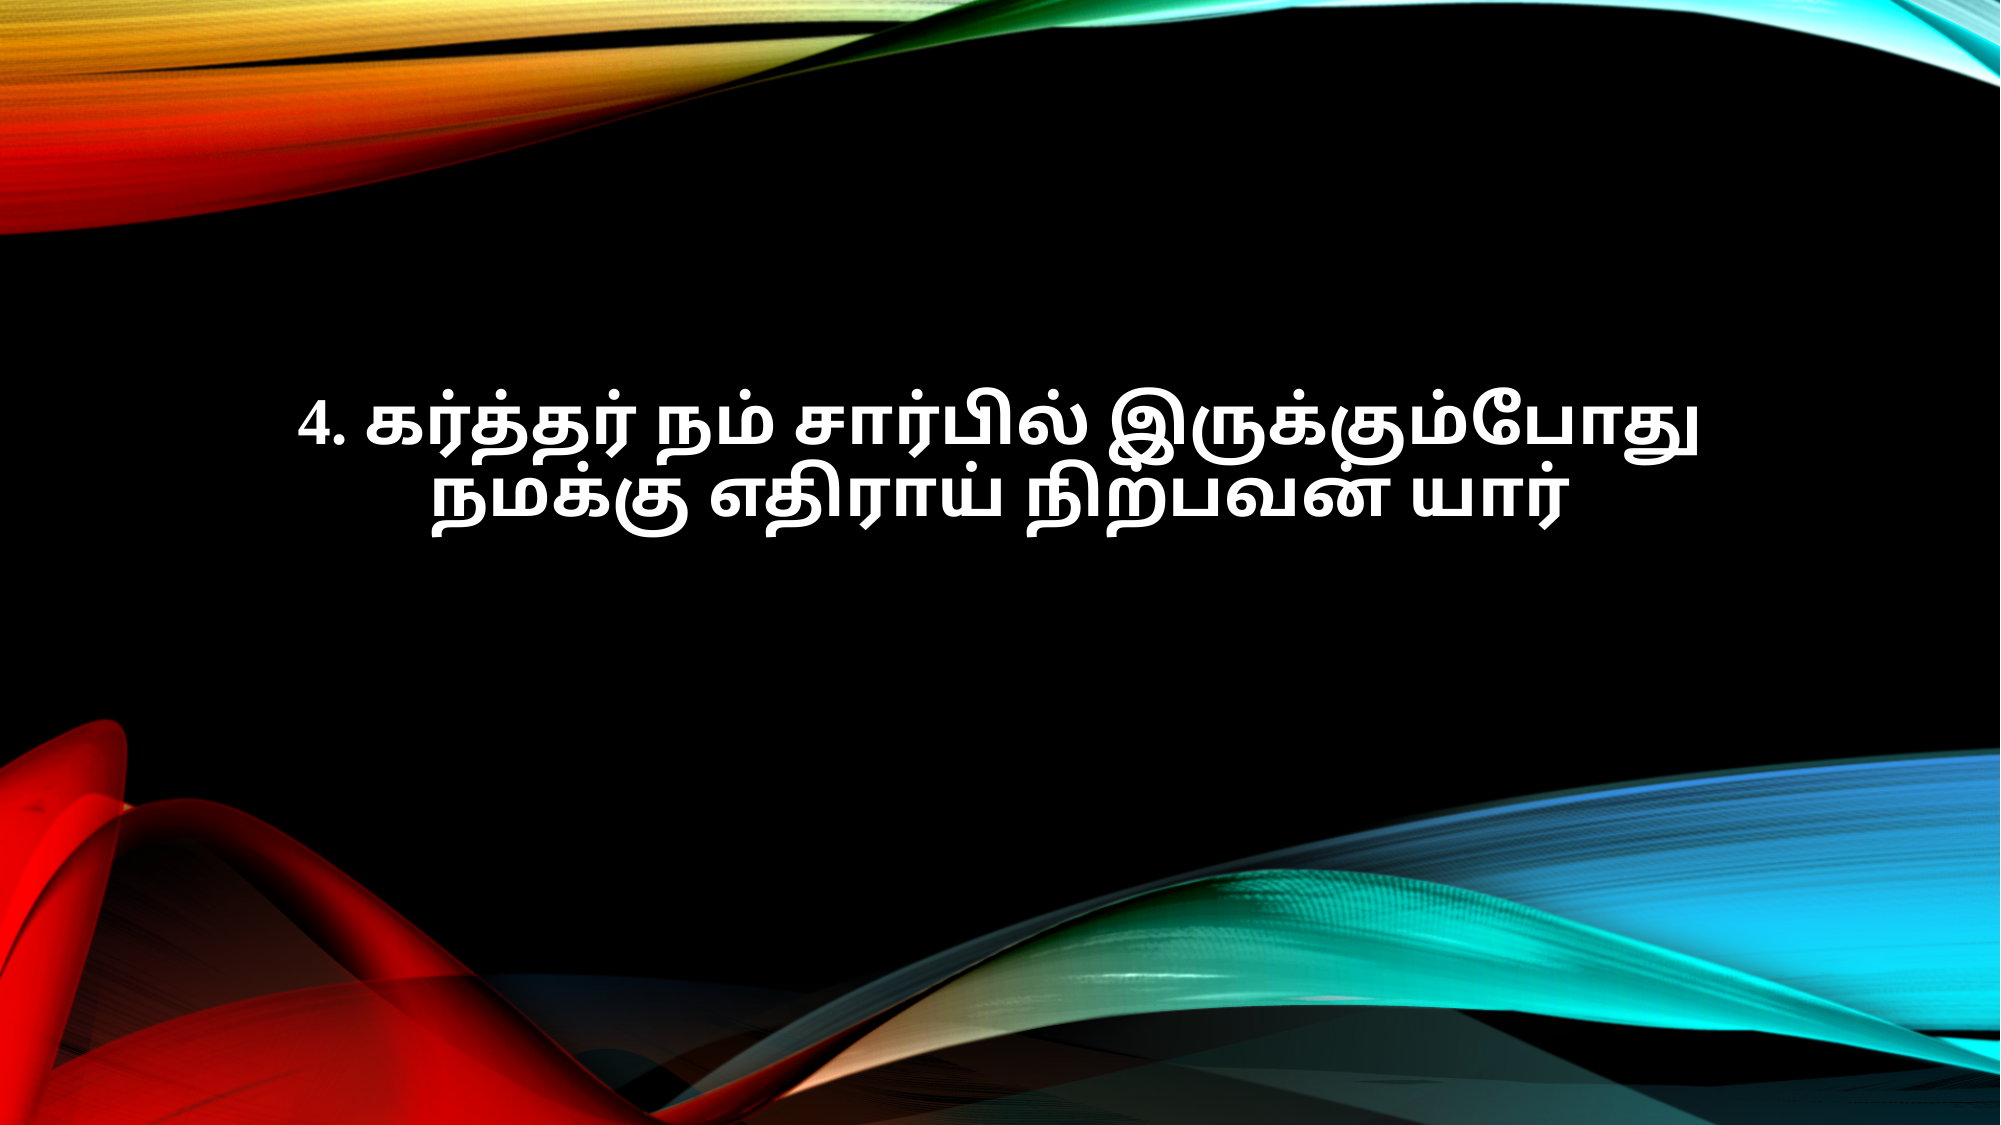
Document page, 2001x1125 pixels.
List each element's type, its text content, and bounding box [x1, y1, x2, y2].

subtitle 4. கர்த்தர் நம் சார்பில் இருக்கும்போது நமக்கு எதிராய் நிற்பவன் யார் [0, 0, 2000, 1125]
